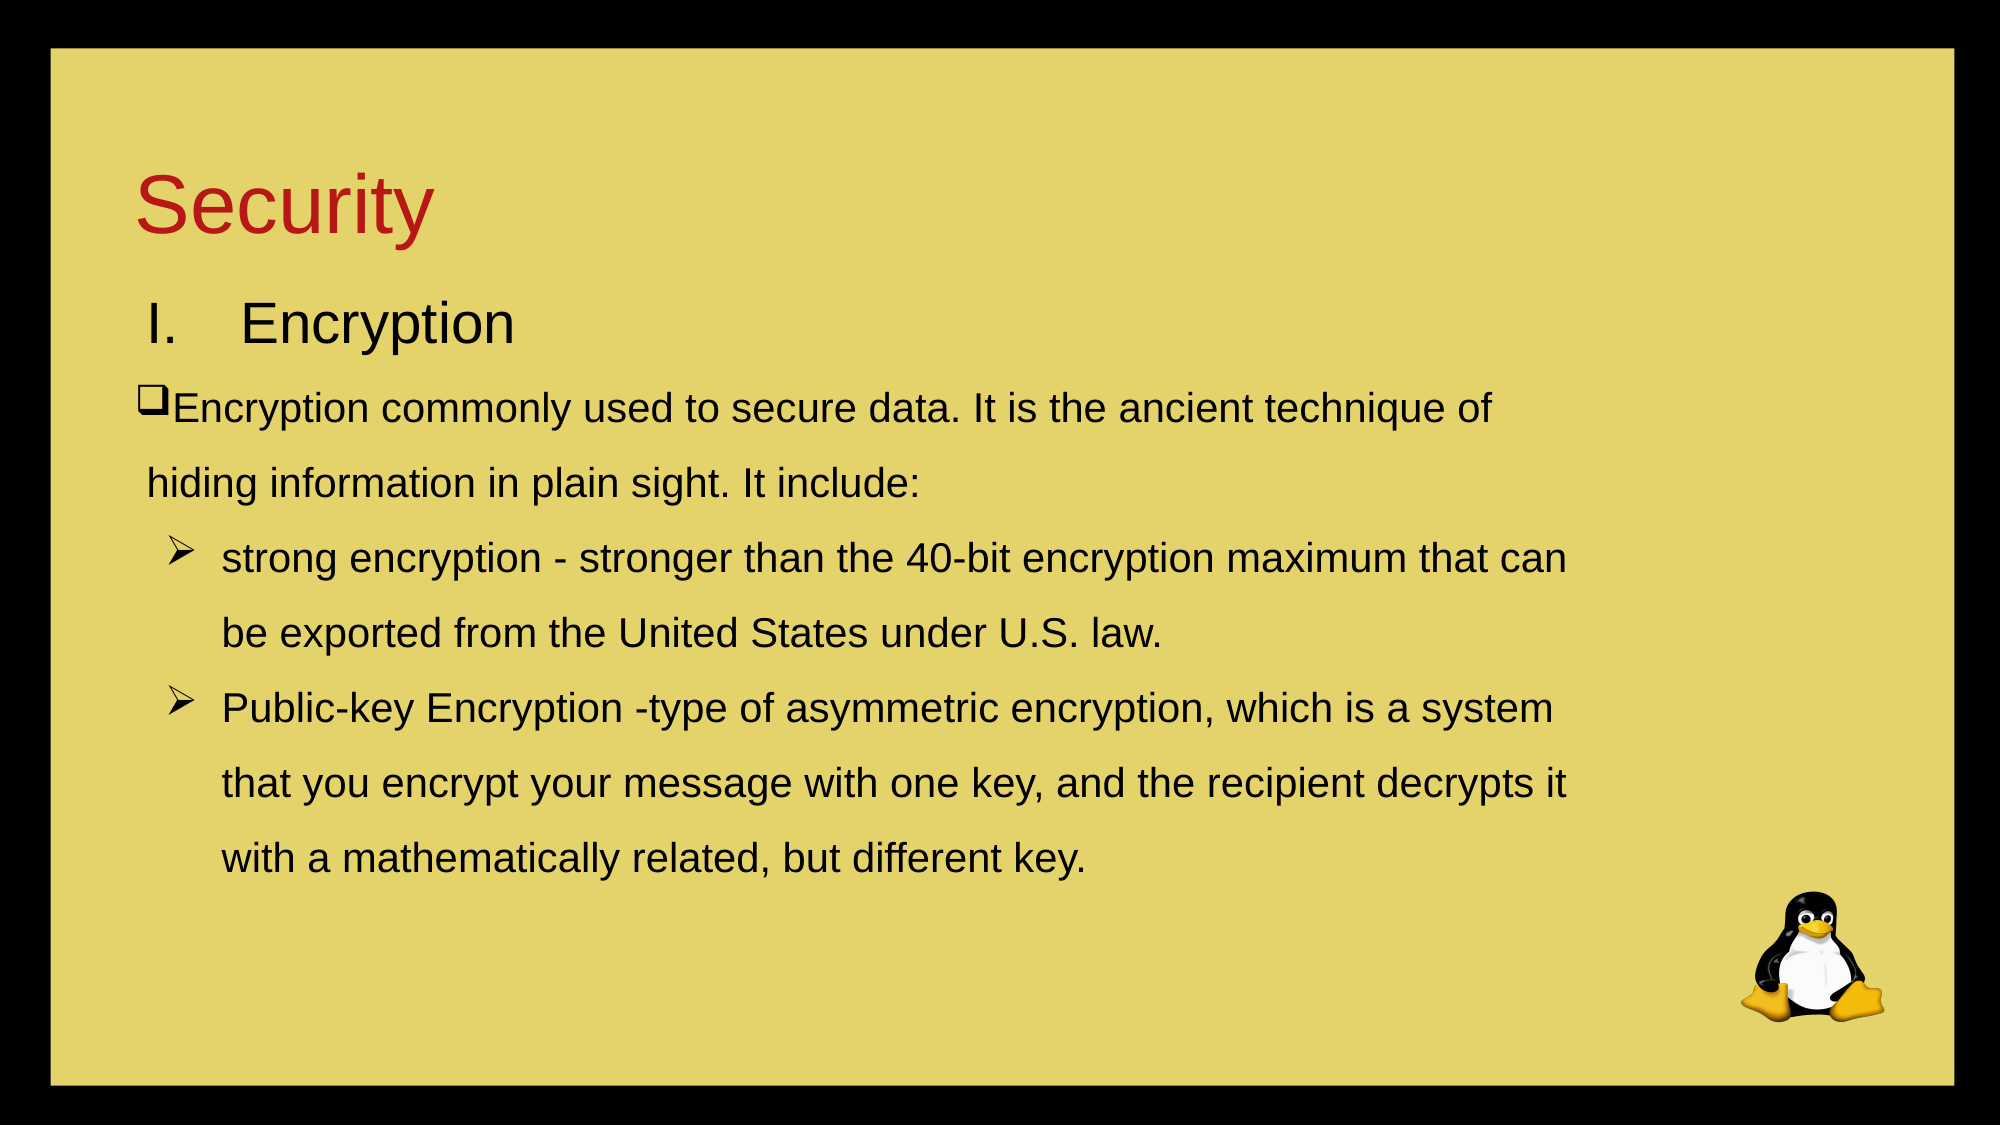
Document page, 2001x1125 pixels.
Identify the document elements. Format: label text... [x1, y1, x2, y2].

text_box Security Encryption Encryption commonly used to secure data. It is the ancient technique of hiding information in plain sight. It include: strong encryption - stronger than the 40-bit encryption maximum that can be exported from the United States under U.S. law. Public-key Encryption -type of asymmetric encryption, which is a system that you encrypt your message with one key, and the recipient decrypts it with a mathematically related, but different key. [120, 143, 1623, 933]
text_box [50, 47, 1956, 1087]
picture [1732, 883, 1894, 1028]
